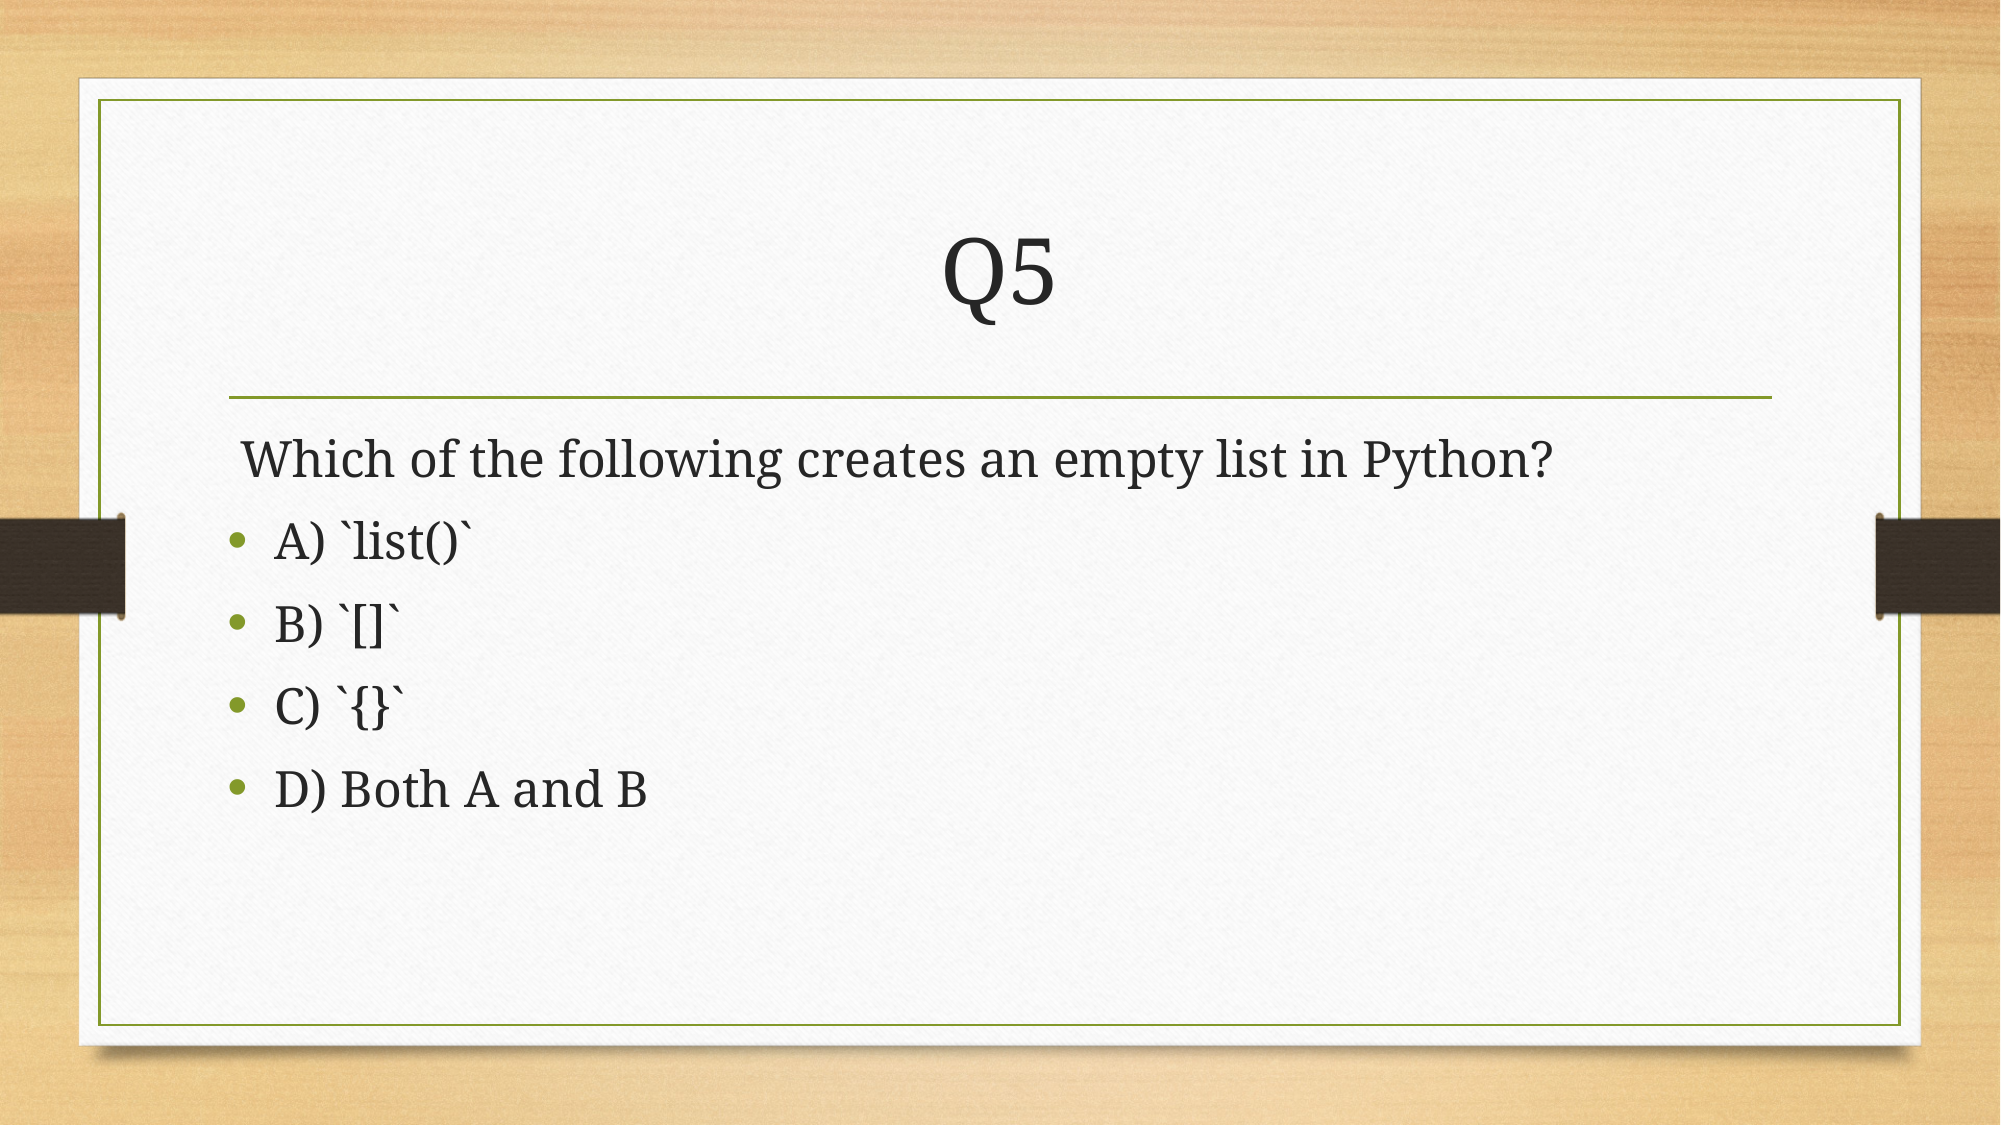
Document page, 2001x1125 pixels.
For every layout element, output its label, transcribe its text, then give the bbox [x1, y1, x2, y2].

title Q5 [212, 161, 1788, 375]
picture [0, 0, 2001, 1125]
list Which of the following creates an empty list in Python? A) `list()` B) `[]` C) `{}` D) Both A and B [212, 419, 1788, 964]
